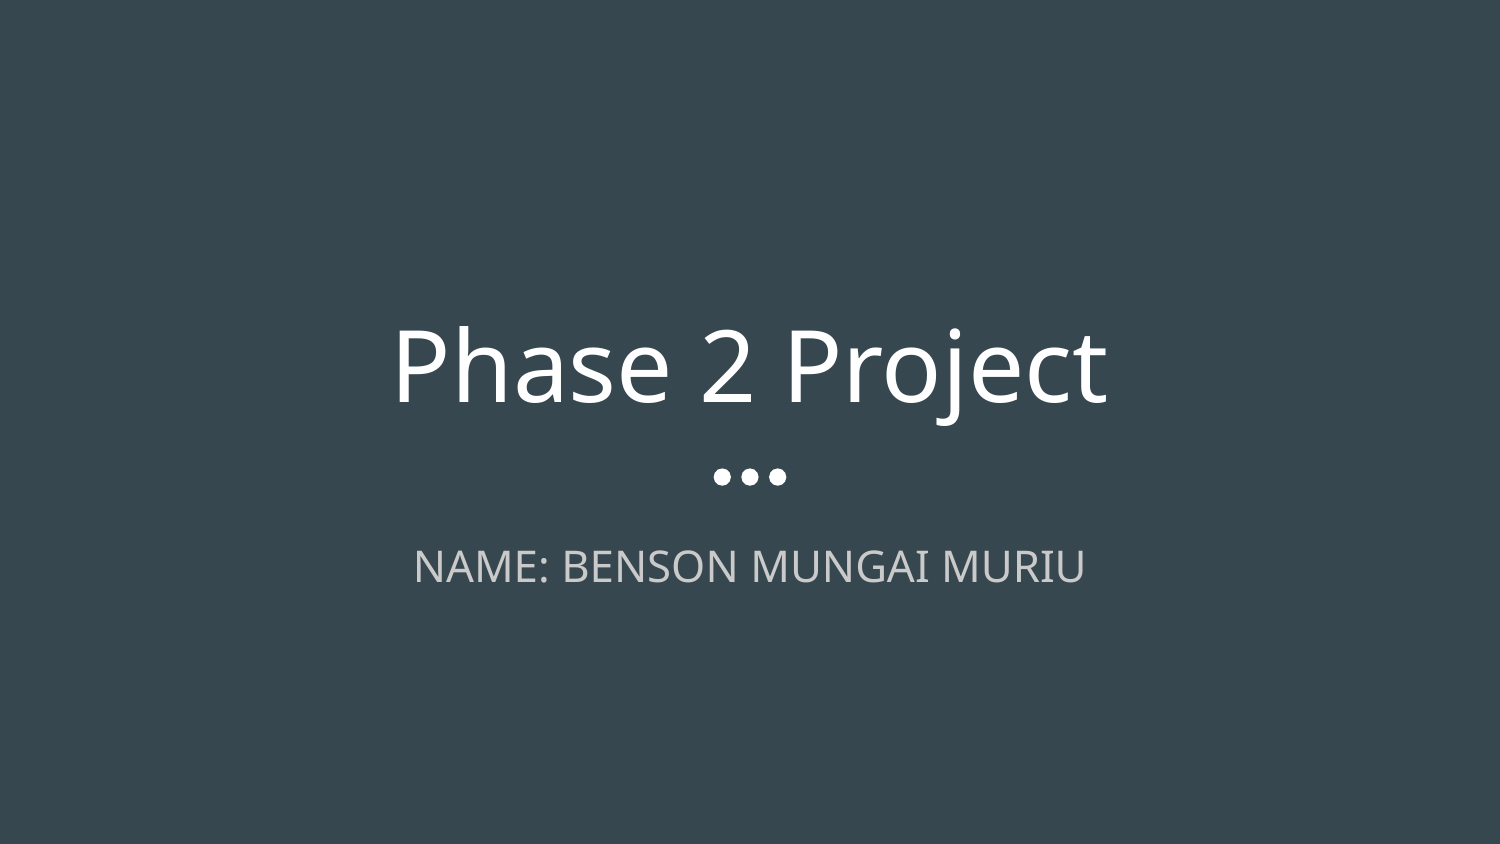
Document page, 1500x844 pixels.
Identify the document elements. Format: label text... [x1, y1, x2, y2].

subtitle NAME: BENSON MUNGAI MURIU [110, 520, 1390, 651]
title Phase 2 Project [110, 162, 1390, 447]
